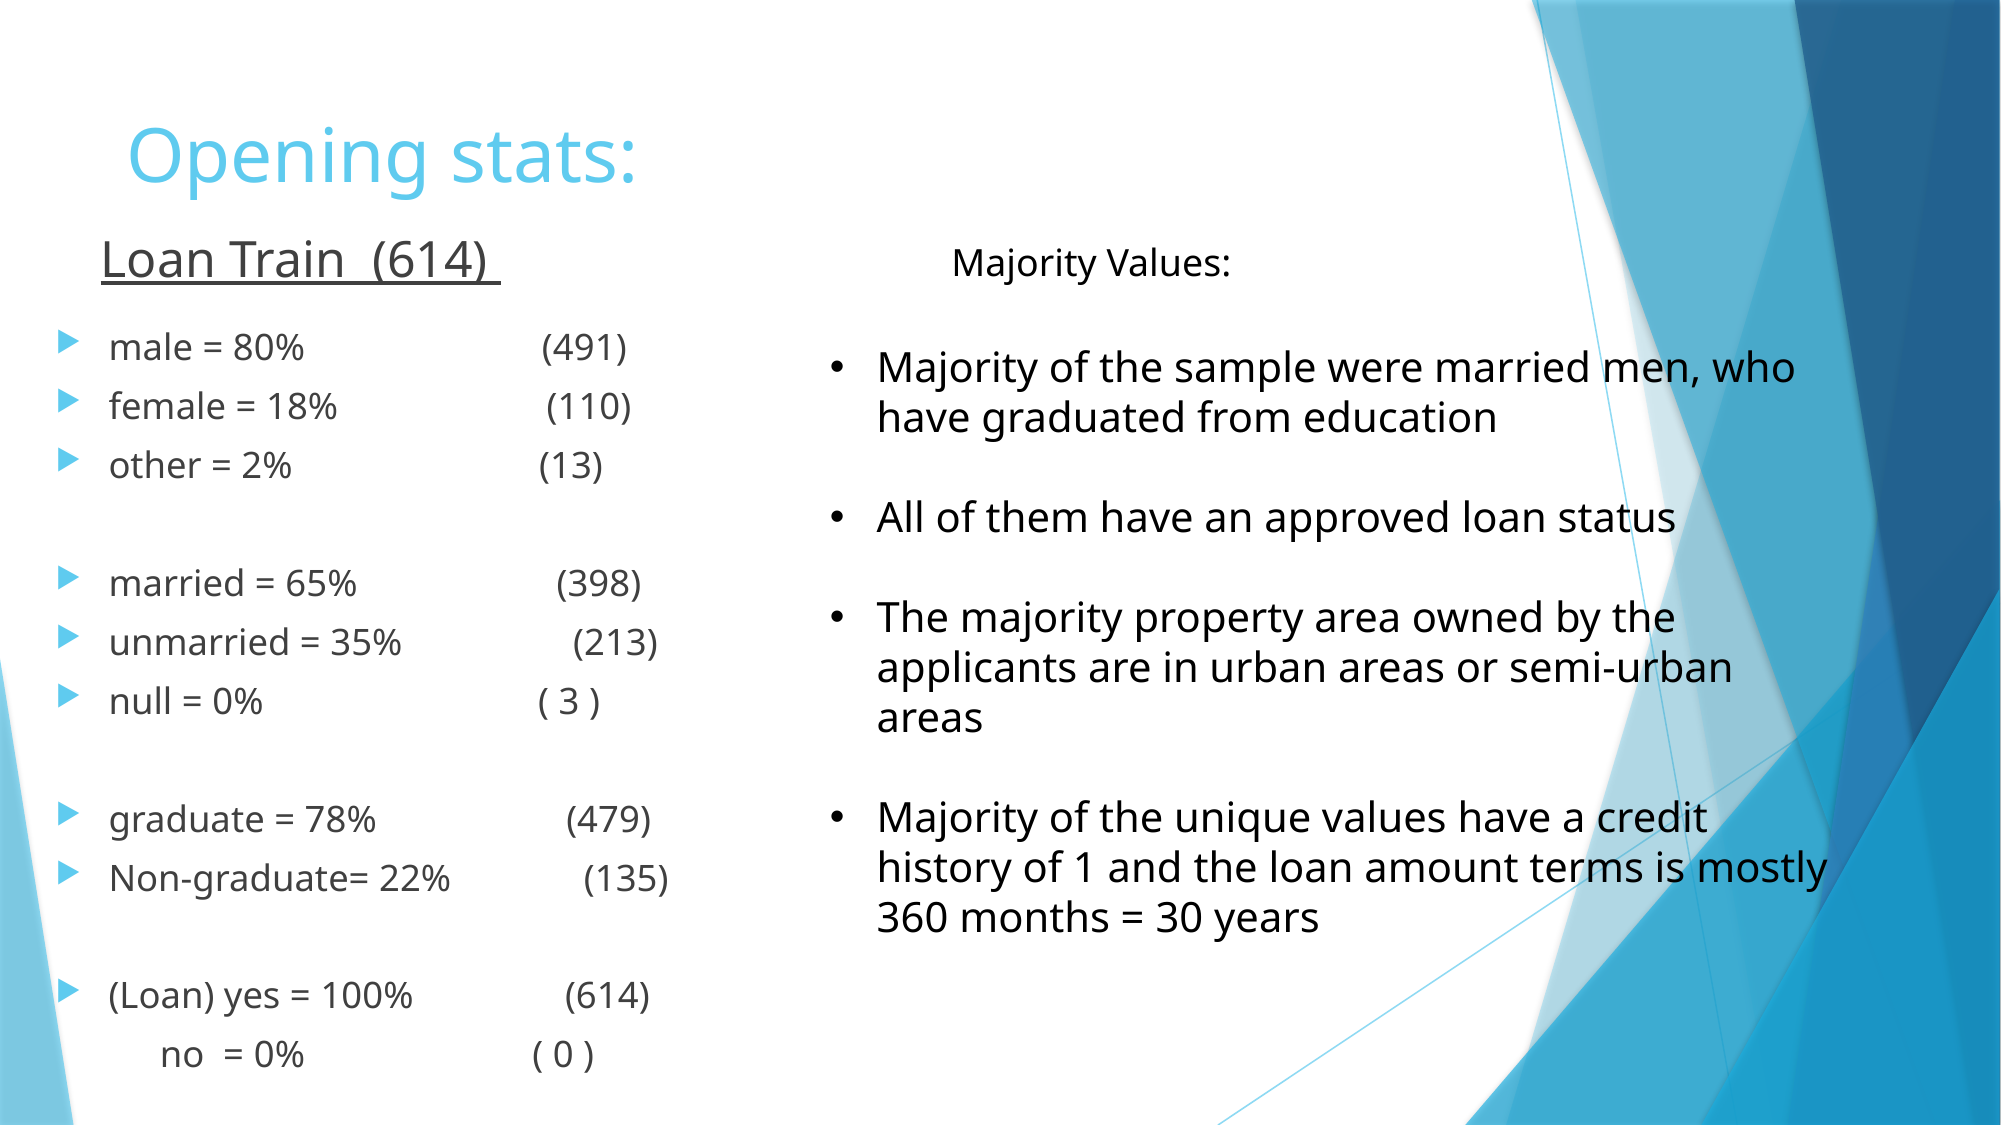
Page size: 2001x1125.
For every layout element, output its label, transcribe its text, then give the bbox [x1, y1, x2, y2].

text_box Majority of the sample were married men, who have graduated from education All of them have an approved loan status The majority property area owned by the applicants are in urban areas or semi-urban areas Majority of the unique values have a credit history of 1 and the loan amount terms is mostly 360 months = 30 years [814, 333, 1865, 994]
list Loan Train (614) [85, 200, 773, 295]
list male = 80% (491) female = 18% (110) other = 2% (13) married = 65% (398) unmarried = 35% (213) null = 0% ( 3 ) graduate = 78% (479) Non-graduate= 22% (135) (Loan) yes = 100% (614) no = 0% ( 0 ) [40, 316, 850, 1095]
text_box Majority Values: [936, 231, 1710, 292]
title Opening stats: [111, 99, 1522, 217]
